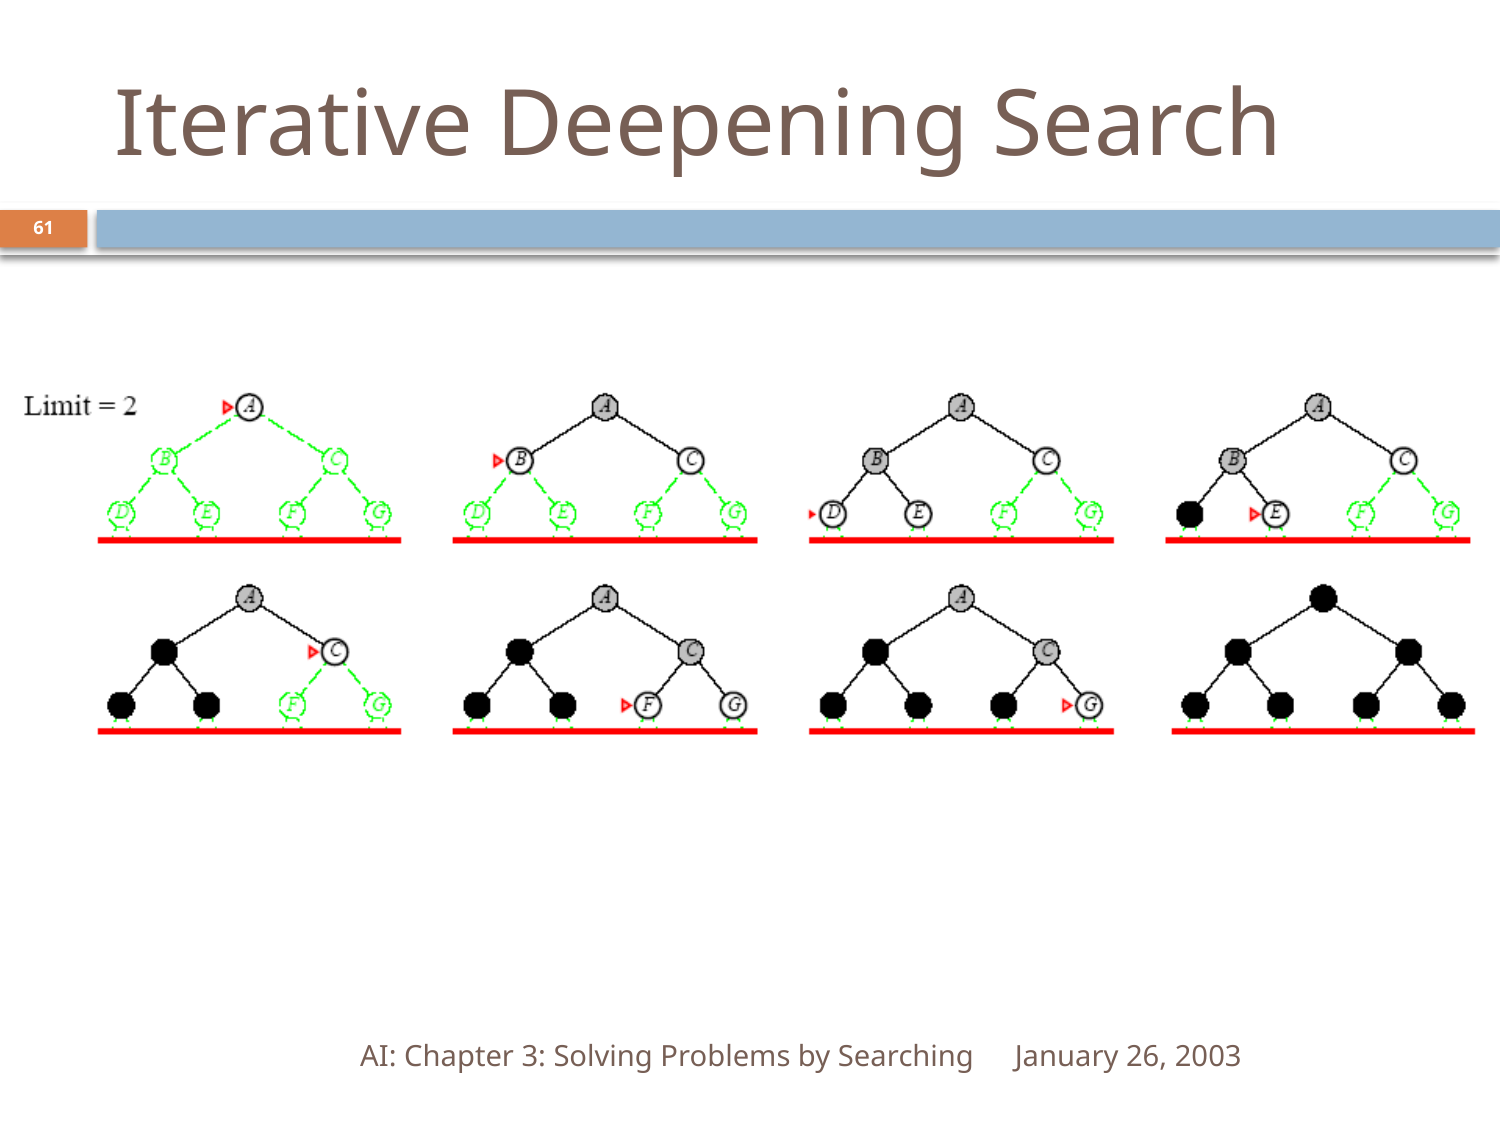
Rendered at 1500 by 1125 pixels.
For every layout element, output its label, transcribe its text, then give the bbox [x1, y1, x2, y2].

picture [19, 384, 1480, 741]
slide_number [999, 1025, 1438, 1085]
title Iterative Deepening Search [99, 37, 1438, 200]
footer AI: Chapter 3: Solving Problems by Searching [99, 1024, 990, 1085]
slide_number 61 [0, 208, 88, 249]
